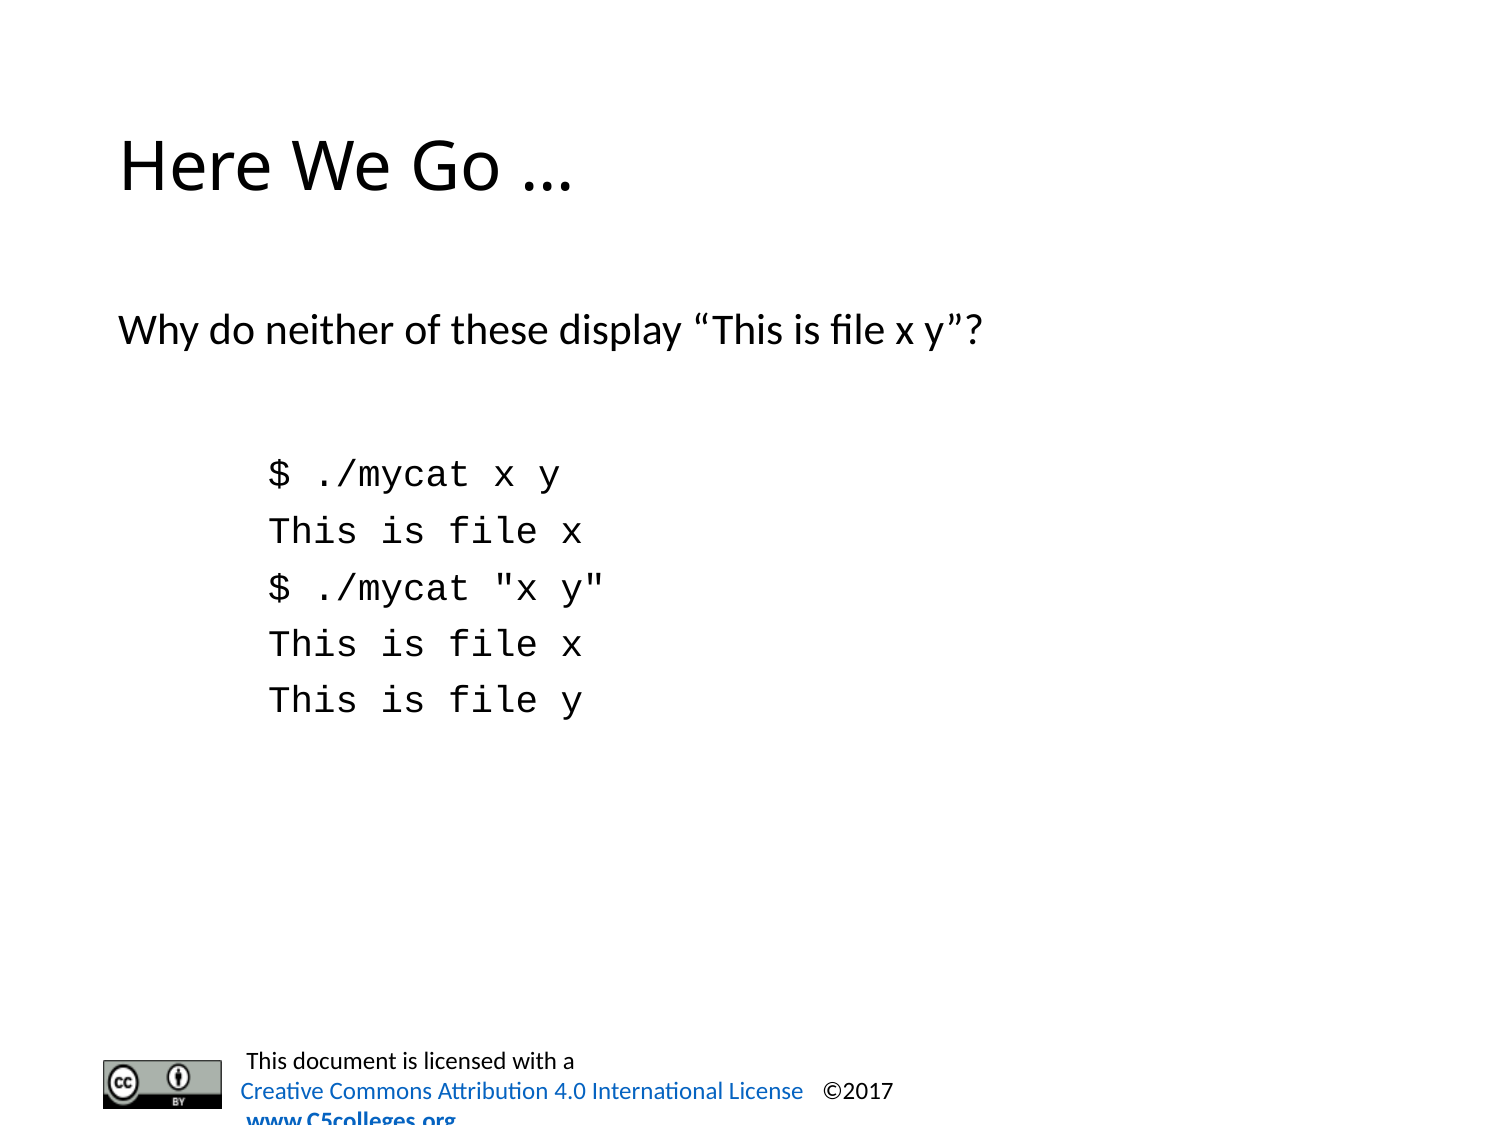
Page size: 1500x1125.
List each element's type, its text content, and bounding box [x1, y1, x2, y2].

list Why do neither of these display “This is file x y”? $ ./mycat x y This is file x $ ./mycat "x y" This is file x This is file y [103, 299, 1397, 1014]
picture [103, 1060, 222, 1109]
title Here We Go … [103, 59, 1397, 278]
